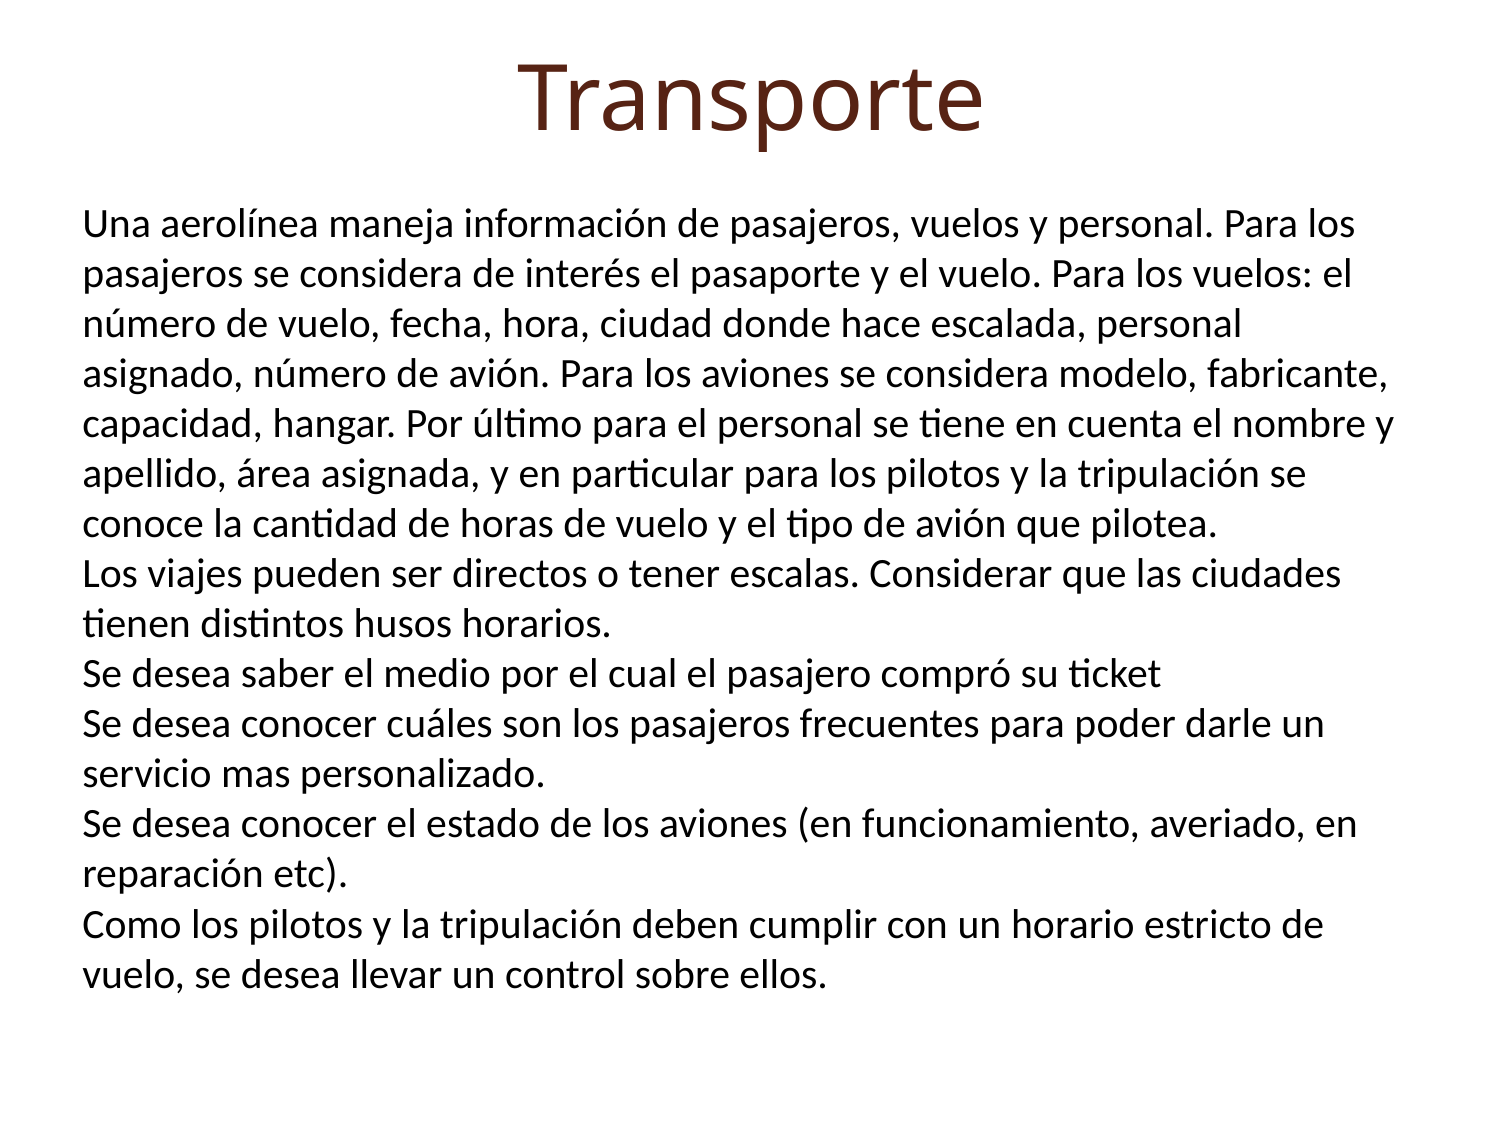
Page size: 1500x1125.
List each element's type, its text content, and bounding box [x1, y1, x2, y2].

text_box Una aerolínea maneja información de pasajeros, vuelos y personal. Para los pasajeros se considera de interés el pasaporte y el vuelo. Para los vuelos: el número de vuelo, fecha, hora, ciudad donde hace escalada, personal asignado, número de avión. Para los aviones se considera modelo, fabricante, capacidad, hangar. Por último para el personal se tiene en cuenta el nombre y apellido, área asignada, y en particular para los pilotos y la tripulación se conoce la cantidad de horas de vuelo y el tipo de avión que pilotea. Los viajes pueden ser directos o tener escalas. Considerar que las ciudades tienen distintos husos horarios. Se desea saber el medio por el cual el pasajero compró su ticket Se desea conocer cuáles son los pasajeros frecuentes para poder darle un servicio mas personalizado. Se desea conocer el estado de los aviones (en funcionamiento, averiado, en reparación etc). Como los pilotos y la tripulación deben cumplir con un horario estricto de vuelo, se desea llevar un control sobre ellos. [67, 188, 1420, 1018]
title Transporte [32, 0, 1472, 188]
